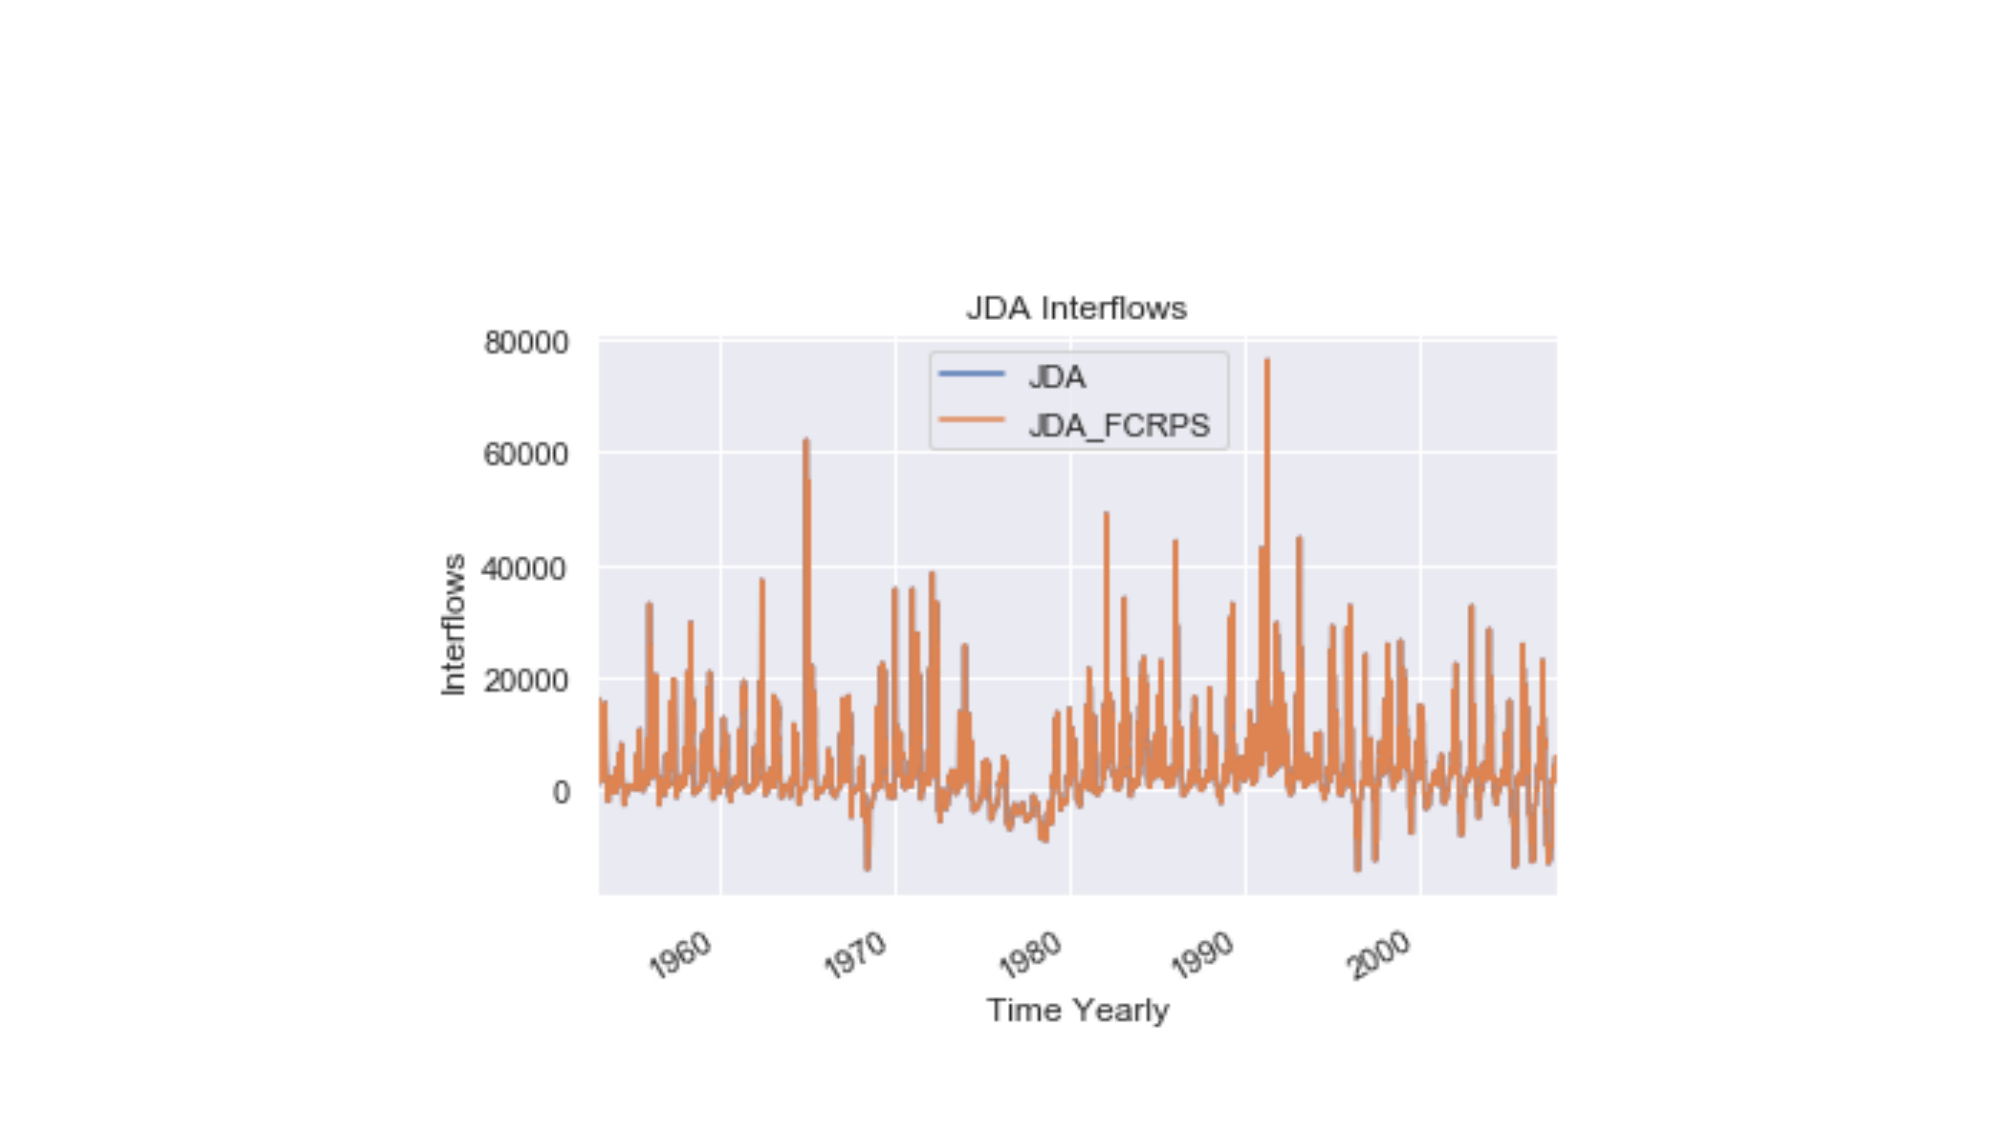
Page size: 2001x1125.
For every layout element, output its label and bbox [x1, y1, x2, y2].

list [422, 277, 1578, 1045]
